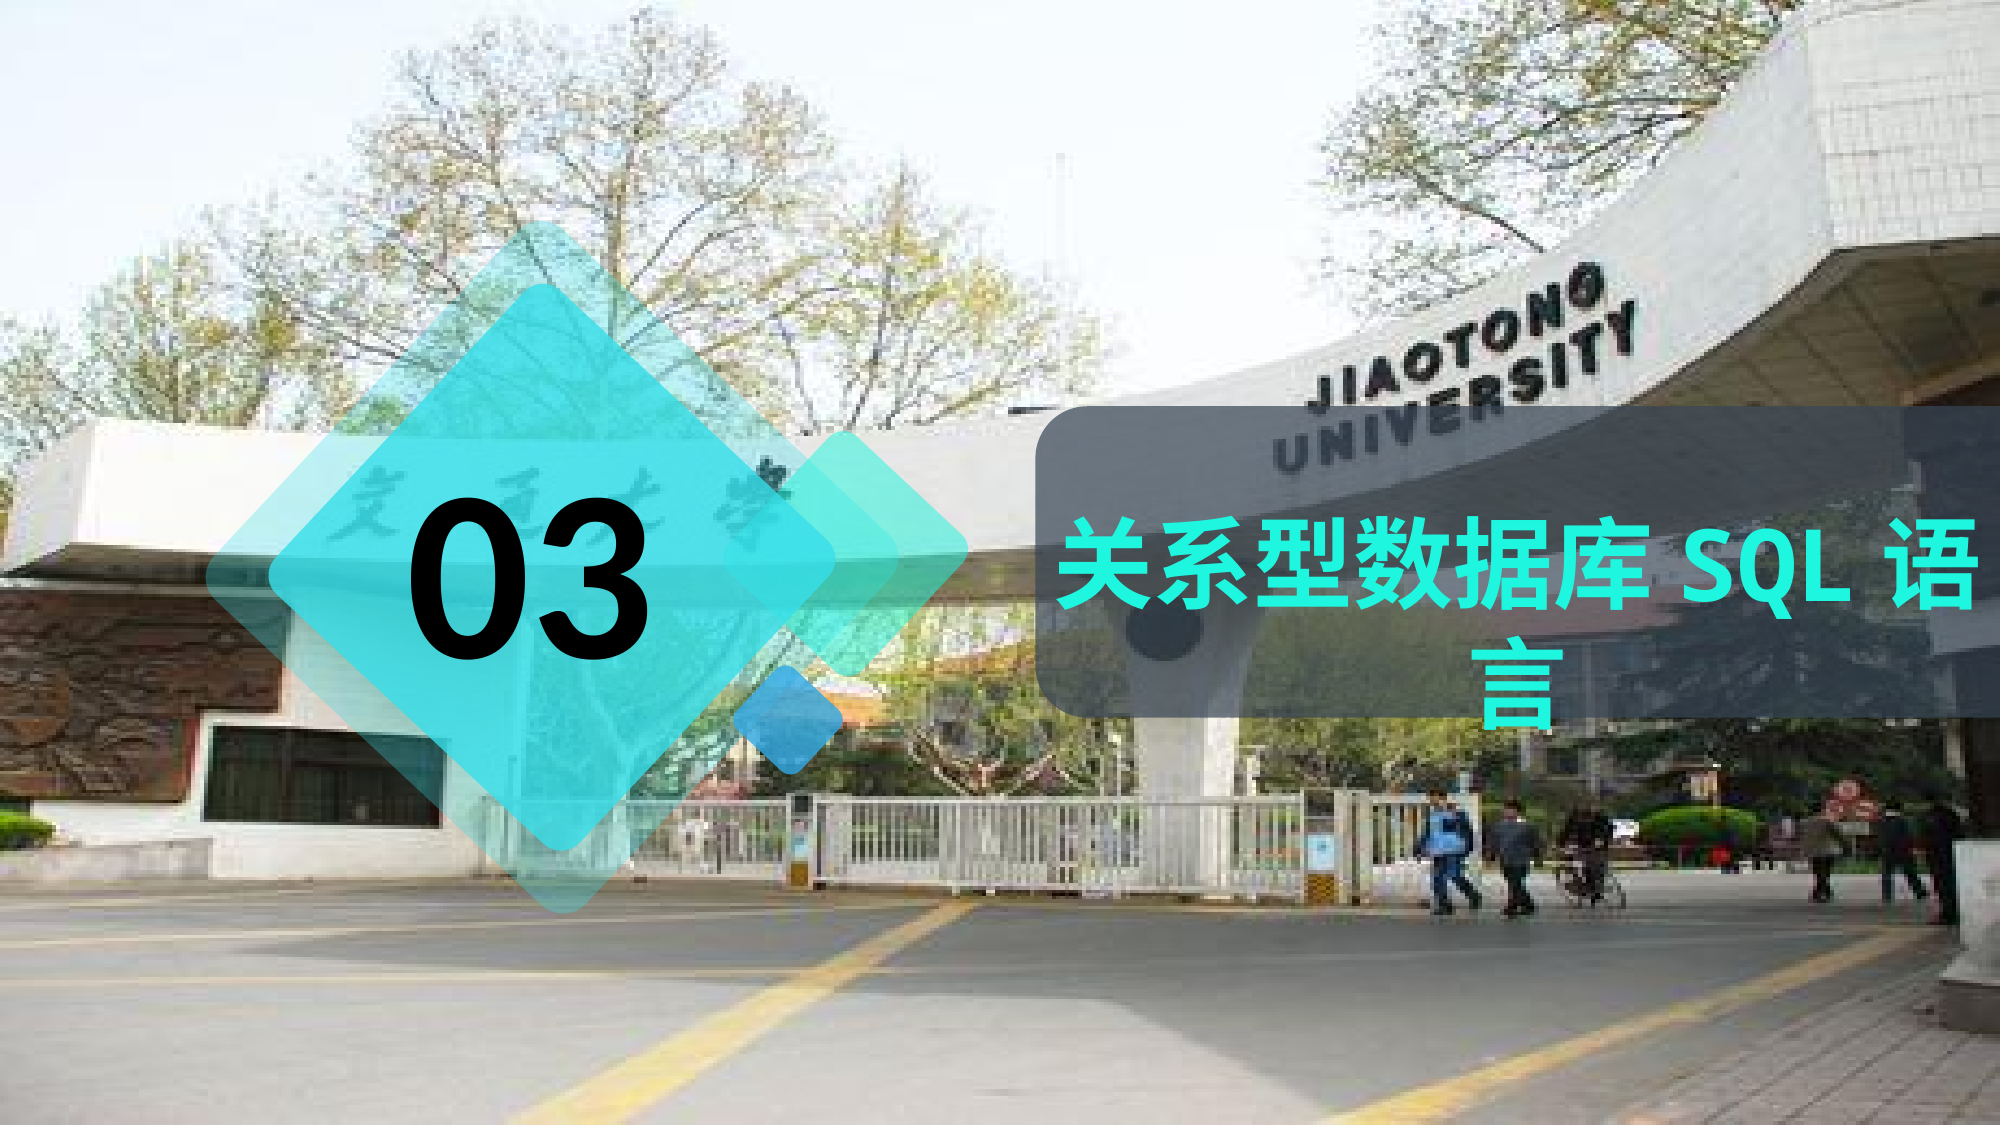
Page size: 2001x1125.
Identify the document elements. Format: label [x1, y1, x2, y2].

text_box [1019, 406, 2000, 718]
picture [0, 0, 2000, 1125]
